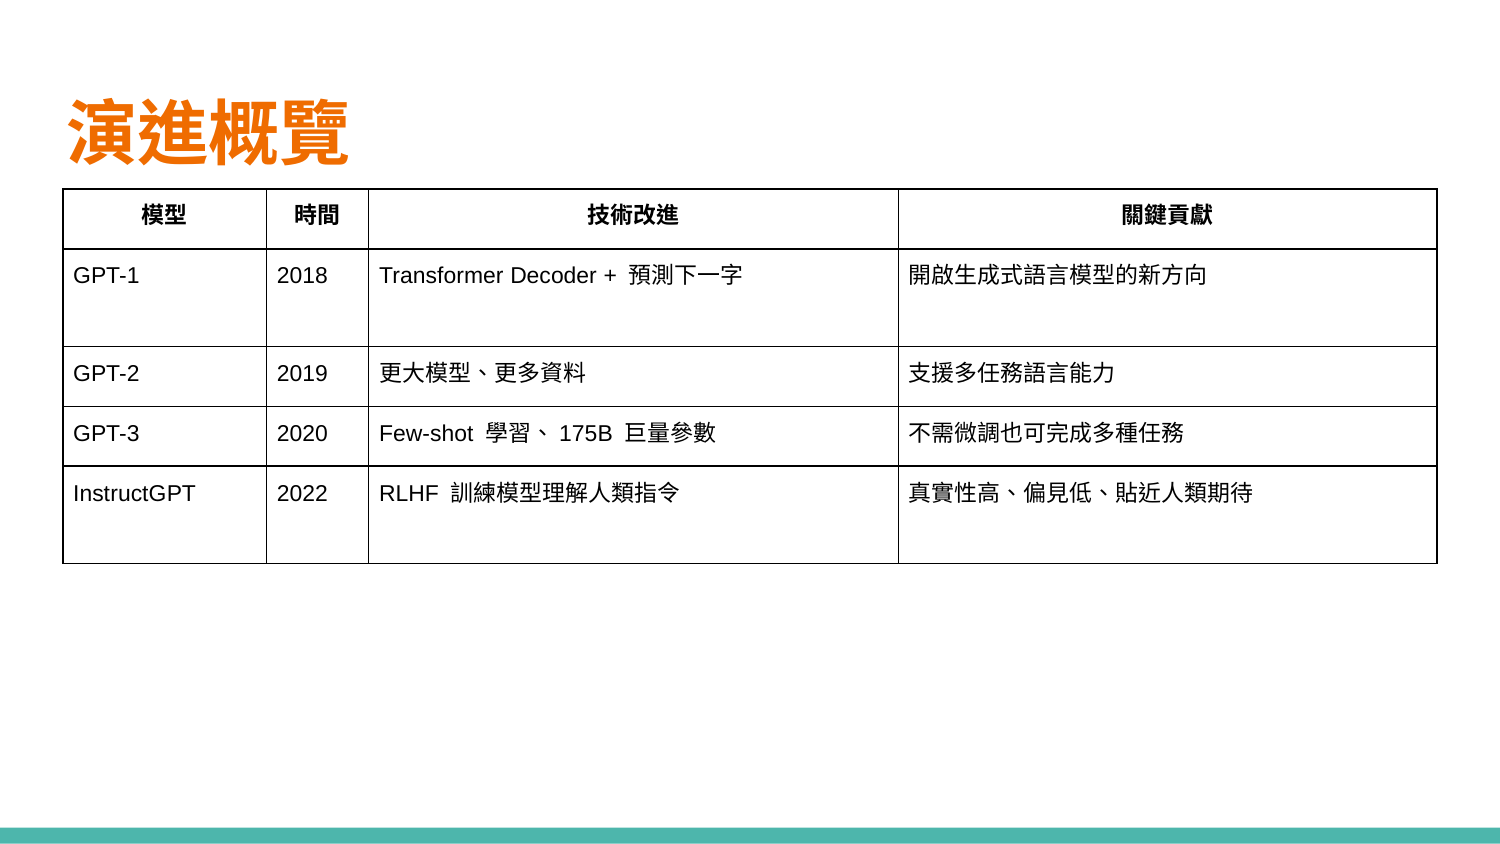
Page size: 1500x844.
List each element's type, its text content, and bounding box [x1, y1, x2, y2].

table_cell GPT-2 [64, 347, 266, 406]
table_cell 真實性高、偏見低、貼近人類期待 [899, 467, 1436, 563]
table_header 模型 [64, 190, 266, 248]
table_cell 2018 [267, 250, 368, 346]
table_cell 2022 [267, 467, 368, 563]
table_cell GPT-3 [64, 407, 266, 465]
title 演進概覽 [51, 72, 1449, 189]
table_cell 不需微調也可完成多種任務 [899, 407, 1436, 465]
table_header 關鍵貢獻 [899, 190, 1436, 248]
table_header 時間 [267, 190, 368, 248]
table_cell GPT-1 [64, 250, 266, 346]
table_cell Transformer Decoder + 預測下一字 [369, 250, 898, 346]
table_cell Few-shot 學習、175B 巨量參數 [369, 407, 898, 465]
table_header 技術改進 [369, 190, 898, 248]
table_cell 支援多任務語言能力 [899, 347, 1436, 406]
table_cell RLHF 訓練模型理解人類指令 [369, 467, 898, 563]
table_cell 2020 [267, 407, 368, 465]
table_cell 開啟生成式語言模型的新方向 [899, 250, 1436, 346]
table_cell 更大模型、更多資料 [369, 347, 898, 406]
table_cell InstructGPT [64, 467, 266, 563]
table_cell 2019 [267, 347, 368, 406]
